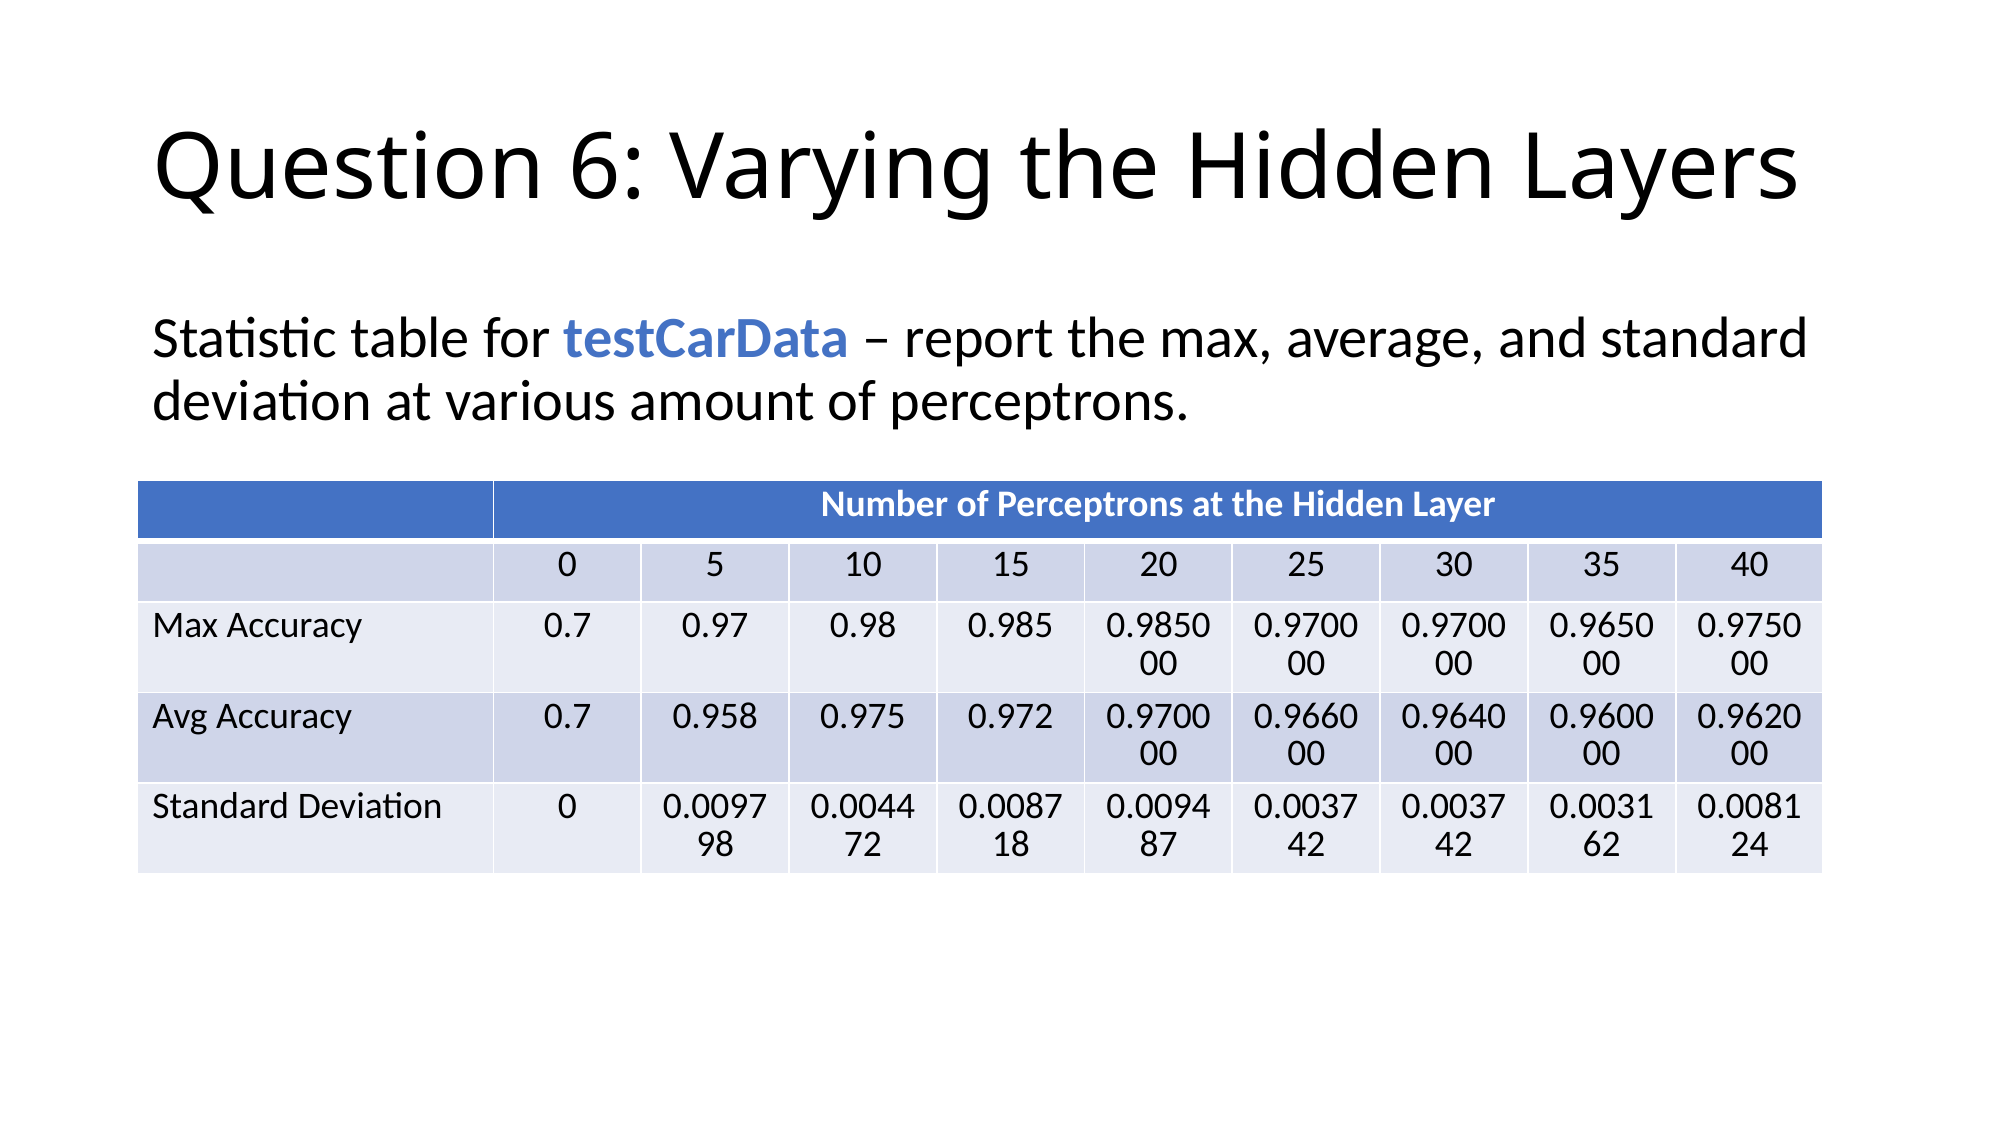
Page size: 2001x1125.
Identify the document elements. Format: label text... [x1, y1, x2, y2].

table_cell 0.970000 [1233, 603, 1379, 692]
table_cell 5 [642, 544, 788, 601]
table_cell 0 [494, 544, 640, 601]
table_cell Max Accuracy [138, 603, 493, 692]
table_cell 25 [1233, 544, 1379, 601]
title Question 6: Varying the Hidden Layers [137, 59, 1863, 278]
table_cell 0 [494, 784, 640, 873]
table_cell 20 [1085, 544, 1231, 601]
table_cell 0.009798 [642, 784, 788, 873]
table_cell Avg Accuracy [138, 693, 493, 782]
table_cell 0.965000 [1529, 603, 1675, 692]
table_cell 0.966000 [1233, 693, 1379, 782]
table_cell 0.7 [494, 603, 640, 692]
table_cell 0.003162 [1529, 784, 1675, 873]
table_cell 0.003742 [1233, 784, 1379, 873]
table_cell 15 [938, 544, 1084, 601]
table_cell 0.985000 [1085, 603, 1231, 692]
table_cell 0.008124 [1677, 784, 1822, 873]
table_cell 0.972 [938, 693, 1084, 782]
table_cell 0.960000 [1529, 693, 1675, 782]
table_cell 0.970000 [1381, 603, 1527, 692]
table_cell 0.009487 [1085, 784, 1231, 873]
table_cell 35 [1529, 544, 1675, 601]
table_cell 40 [1677, 544, 1822, 601]
table_cell 0.958 [642, 693, 788, 782]
table_cell 0.985 [938, 603, 1084, 692]
table_cell 0.004472 [790, 784, 936, 873]
table_cell 0.97 [642, 603, 788, 692]
table_cell 0.975000 [1677, 603, 1822, 692]
table_cell 30 [1381, 544, 1527, 601]
list Statistic table for testCarData – report the max, average, and standard deviation at various amount of perceptrons. [137, 299, 1863, 1014]
table_cell 0.008718 [938, 784, 1084, 873]
table_cell 0.7 [494, 693, 640, 782]
table_cell 0.975 [790, 693, 936, 782]
table_cell 0.962000 [1677, 693, 1822, 782]
table_cell [138, 544, 493, 601]
table_cell 0.003742 [1381, 784, 1527, 873]
table_header Number of Perceptrons at the Hidden Layer [494, 481, 1822, 538]
table_cell 0.970000 [1085, 693, 1231, 782]
table_header [138, 481, 493, 538]
table_cell 0.98 [790, 603, 936, 692]
table_cell 10 [790, 544, 936, 601]
table_cell Standard Deviation [138, 784, 493, 873]
table_cell 0.964000 [1381, 693, 1527, 782]
